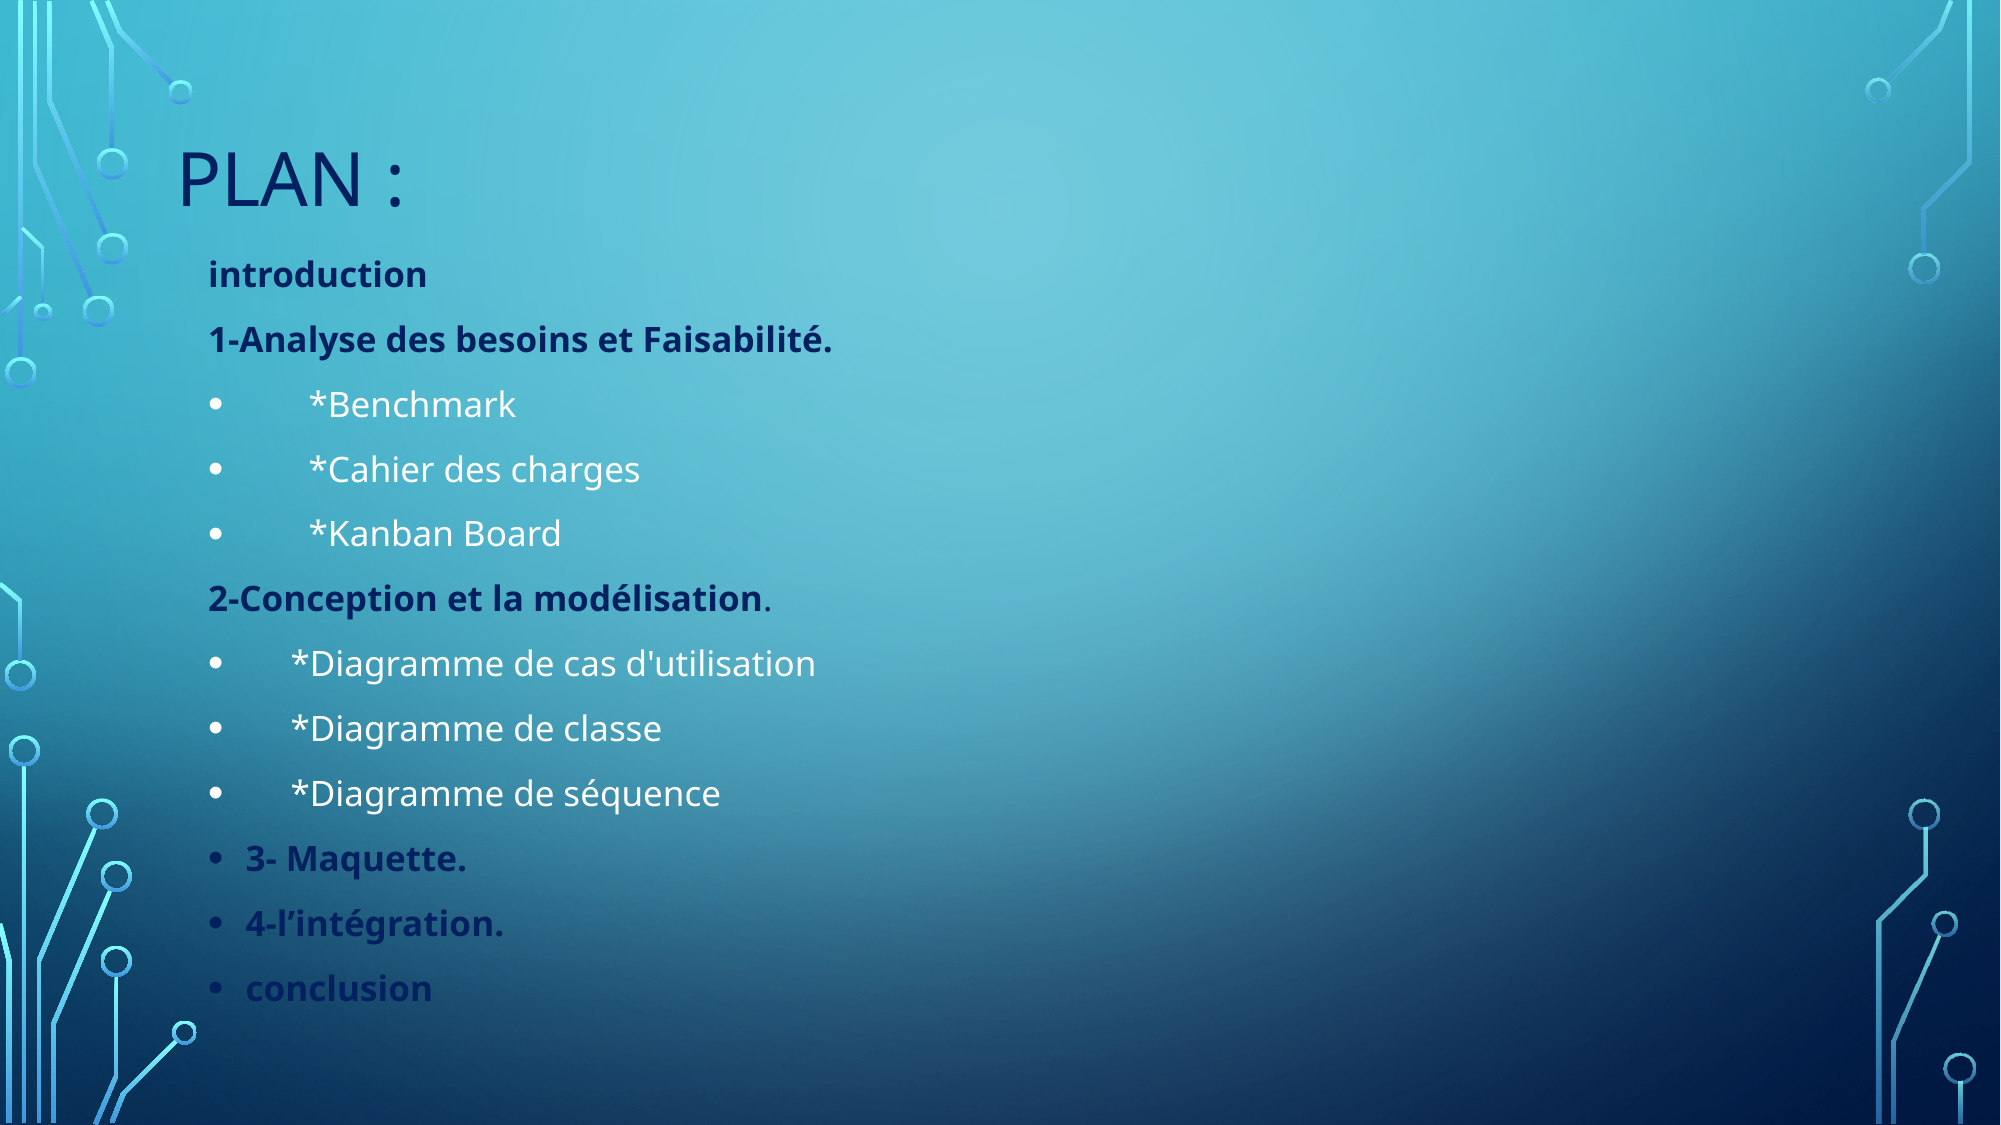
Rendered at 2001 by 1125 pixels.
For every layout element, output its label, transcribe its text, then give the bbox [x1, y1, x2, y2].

title Plan : [161, 60, 1787, 304]
list introduction 1-Analyse des besoins et Faisabilité. *Benchmark *Cahier des charges *Kanban Board 2-Conception et la modélisation. *Diagramme de cas d'utilisation *Diagramme de classe *Diagramme de séquence 3- Maquette. 4-l’intégration. conclusion [193, 236, 1813, 1025]
